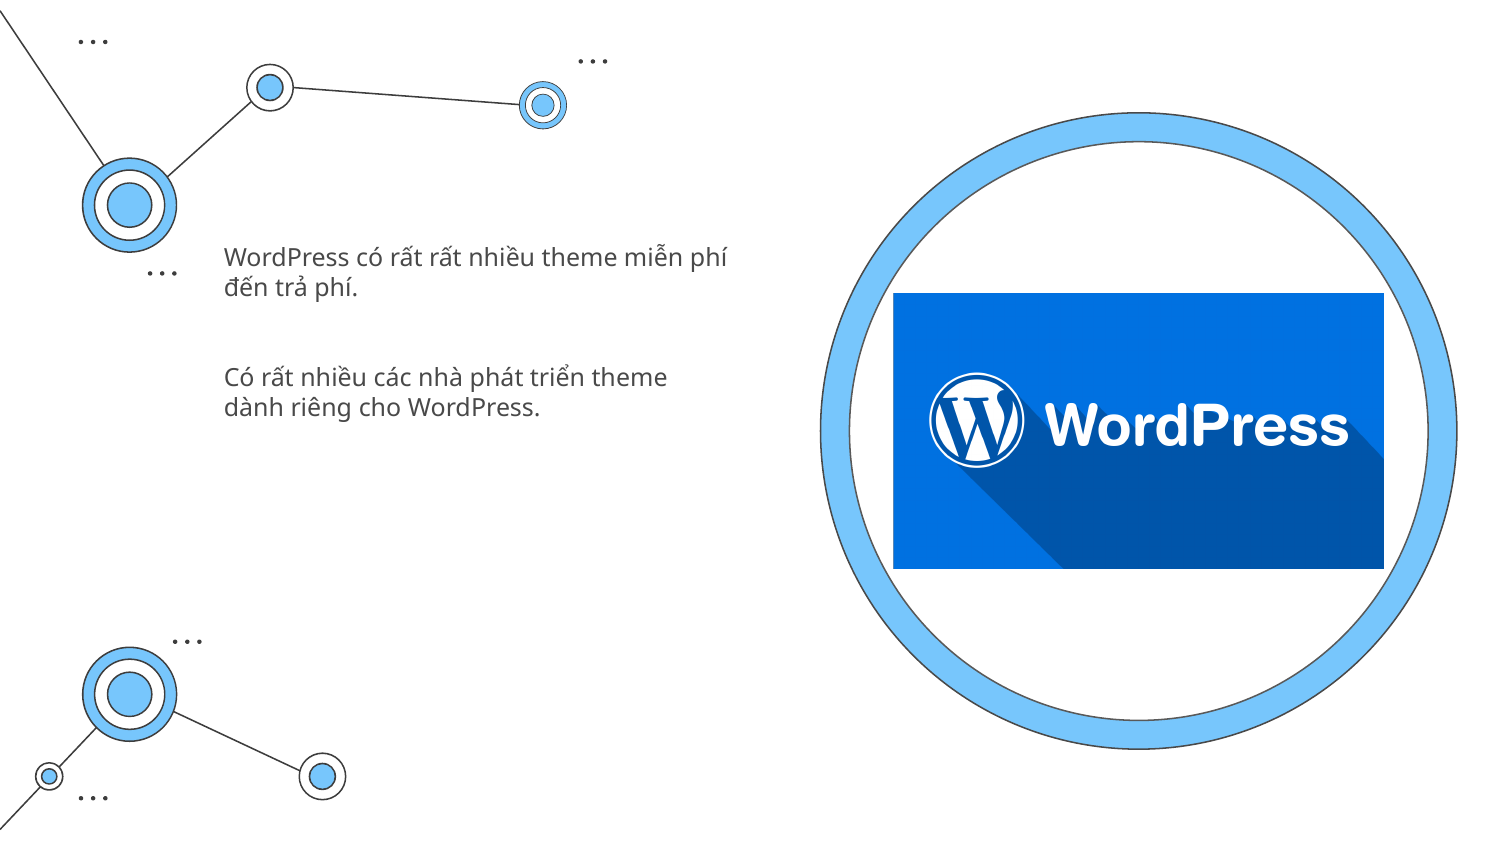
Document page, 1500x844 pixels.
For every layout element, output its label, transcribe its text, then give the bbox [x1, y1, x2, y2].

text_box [820, 112, 1458, 750]
picture [893, 293, 1384, 570]
subtitle WordPress có rất rất nhiều theme miễn phí đến trả phí. Có rất nhiều các nhà phát triển theme dành riêng cho WordPress. [208, 226, 749, 581]
